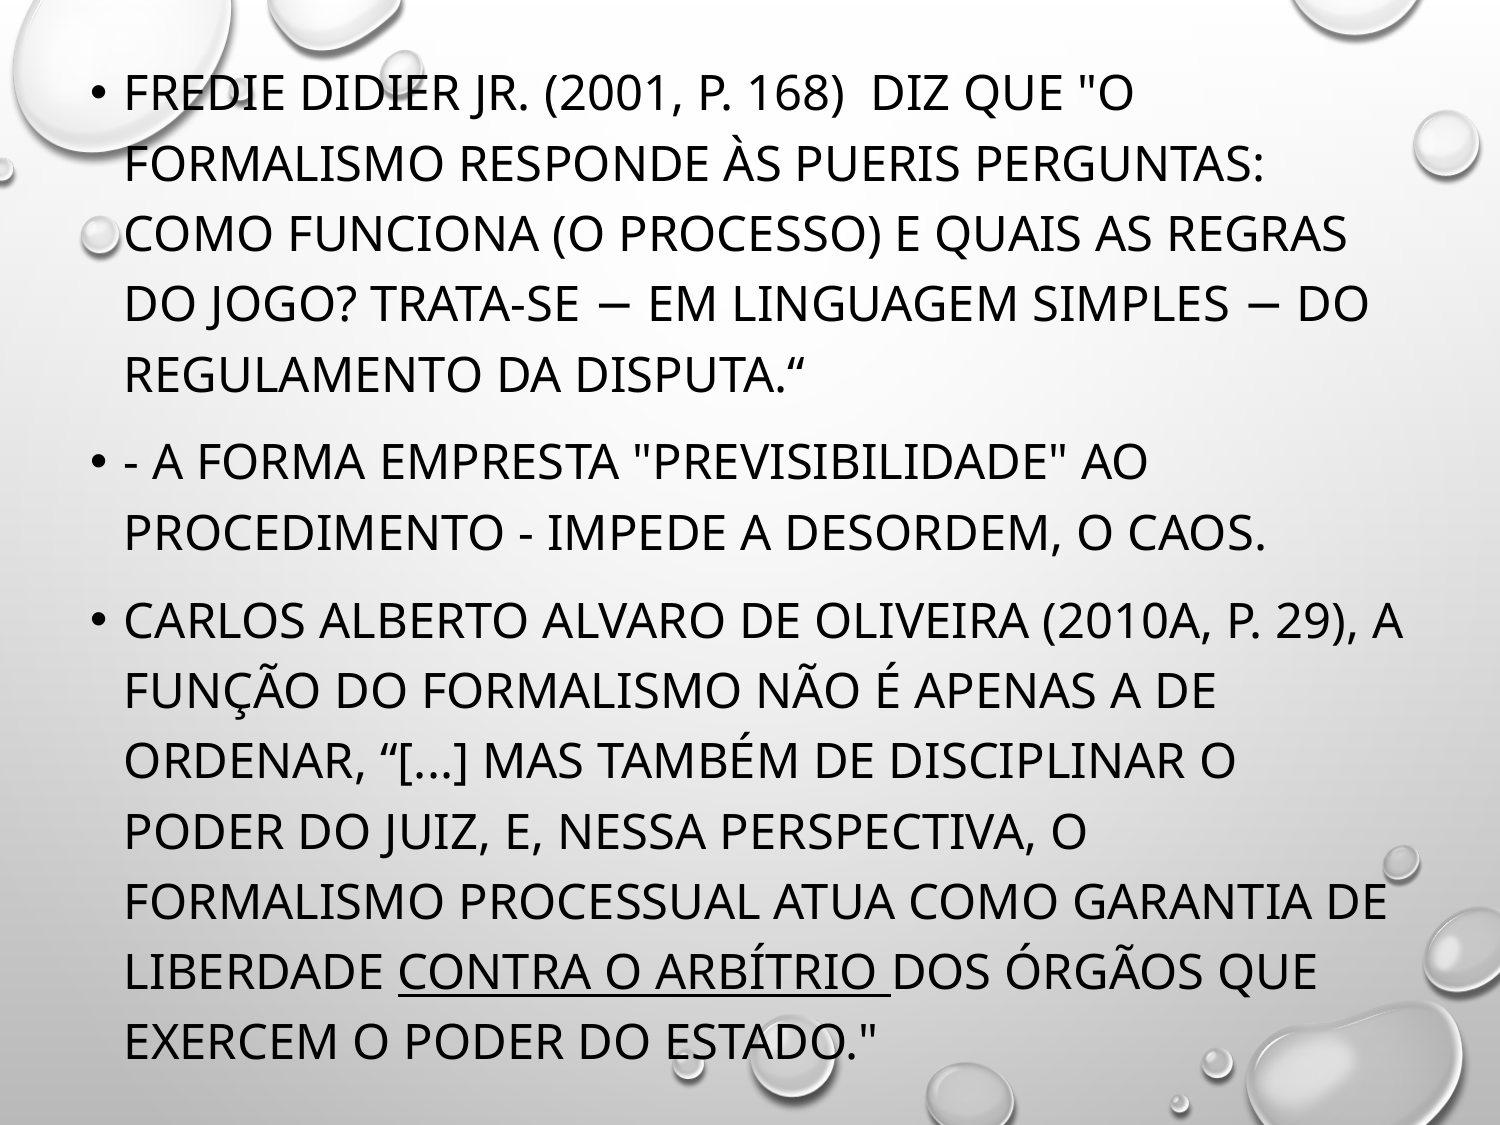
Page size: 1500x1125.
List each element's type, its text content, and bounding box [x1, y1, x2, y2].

picture [0, 0, 1500, 1125]
list Fredie Didier Jr. (2001, p. 168) diz que "o formalismo responde às pueris perguntas: como funciona (o processo) e quais as regras do jogo? Trata-se − em linguagem simples − do regulamento da disputa.“ - a forma empresta "previsibilidade" ao procedimento - impede a desordem, o caos. Carlos Alberto Alvaro de Oliveira (2010a, p. 29), a função do formalismo não é apenas a de ordenar, “[...] mas também de disciplinar o poder do juiz, e, nessa perspectiva, o formalismo processual atua como garantia de liberdade contra o arbítrio dos órgãos que exercem o poder do Estado." [75, 42, 1425, 1094]
